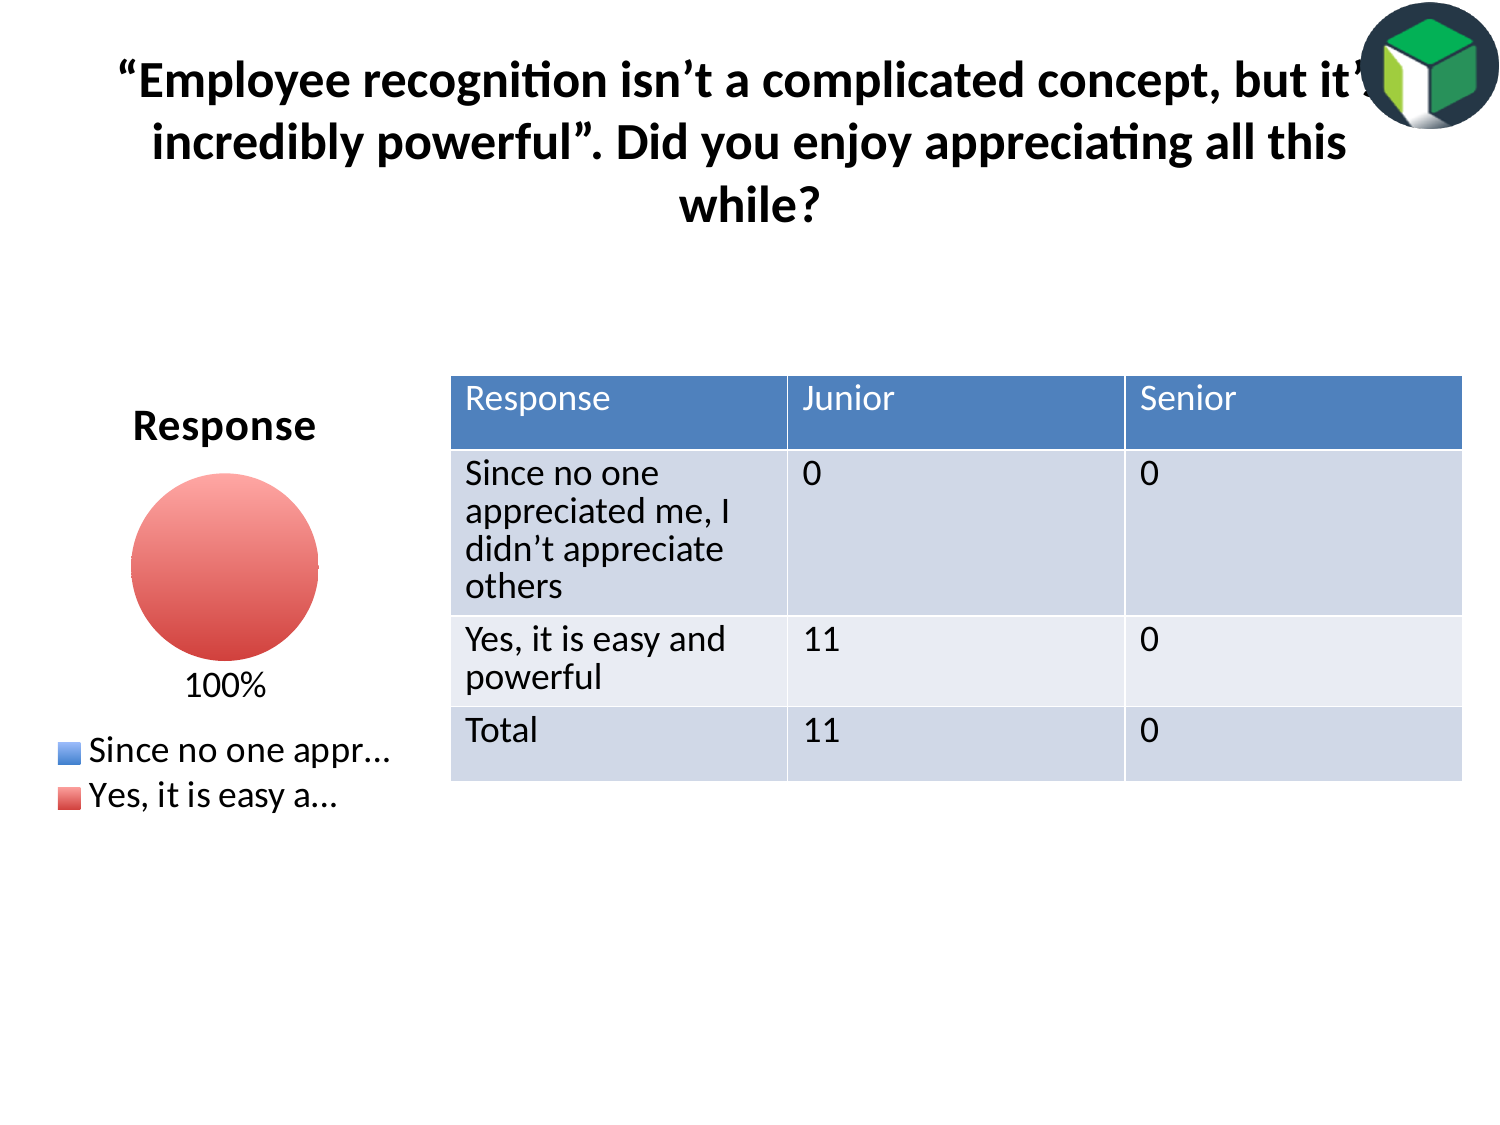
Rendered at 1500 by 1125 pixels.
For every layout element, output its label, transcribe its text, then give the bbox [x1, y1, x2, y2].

table_cell 0 [1126, 451, 1462, 615]
table_cell 11 [788, 707, 1124, 781]
table_cell Total [454, 707, 787, 781]
table_cell 11 [788, 617, 1124, 706]
title “Employee recognition isn’t a complicated concept, but it’s incredibly powerful”. Did you enjoy appreciating all this while? [75, 45, 1425, 233]
table_cell 0 [788, 451, 1124, 615]
table_header Response [452, 376, 787, 449]
table_cell Yes, it is easy and powerful [454, 617, 787, 706]
table_cell 0 [1126, 707, 1462, 781]
table_header Senior [1126, 376, 1462, 449]
picture [1360, 2, 1499, 130]
chart [0, 374, 451, 826]
table_header Junior [788, 376, 1124, 449]
table_cell 0 [1126, 617, 1462, 706]
table_cell Since no one appreciated me, I didn’t appreciate others [454, 451, 787, 615]
